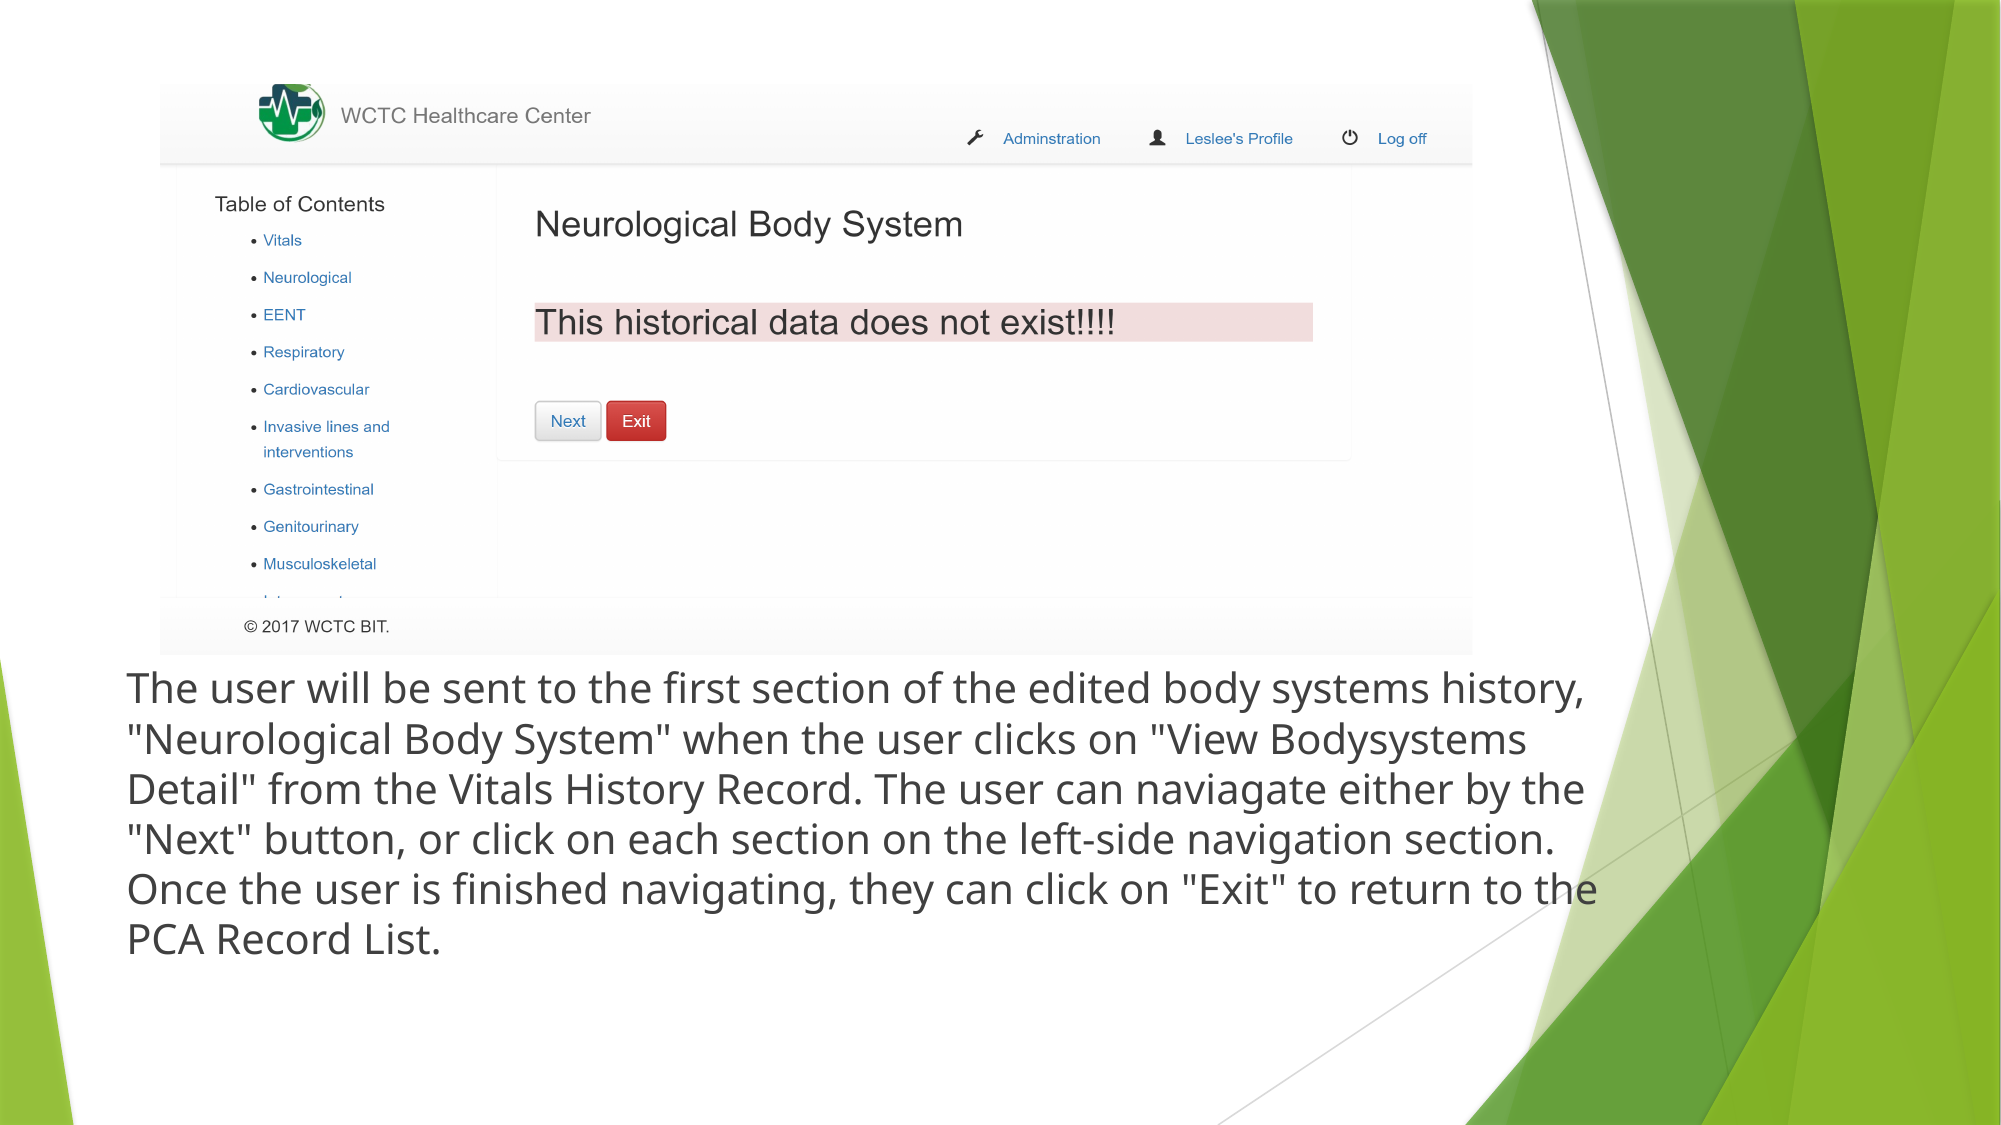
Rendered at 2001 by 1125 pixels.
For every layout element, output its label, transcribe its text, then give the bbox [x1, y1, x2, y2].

picture [159, 83, 1473, 656]
list The user will be sent to the first section of the edited body systems history, "Neurological Body System" when the user clicks on "View Bodysystems Detail" from the Vitals History Record. The user can naviagate either by the "Next" button, or click on each section on the left-side navigation section. Once the user is finished navigating, they can click on "Exit" to return to the PCA Record List. [111, 654, 1627, 1022]
